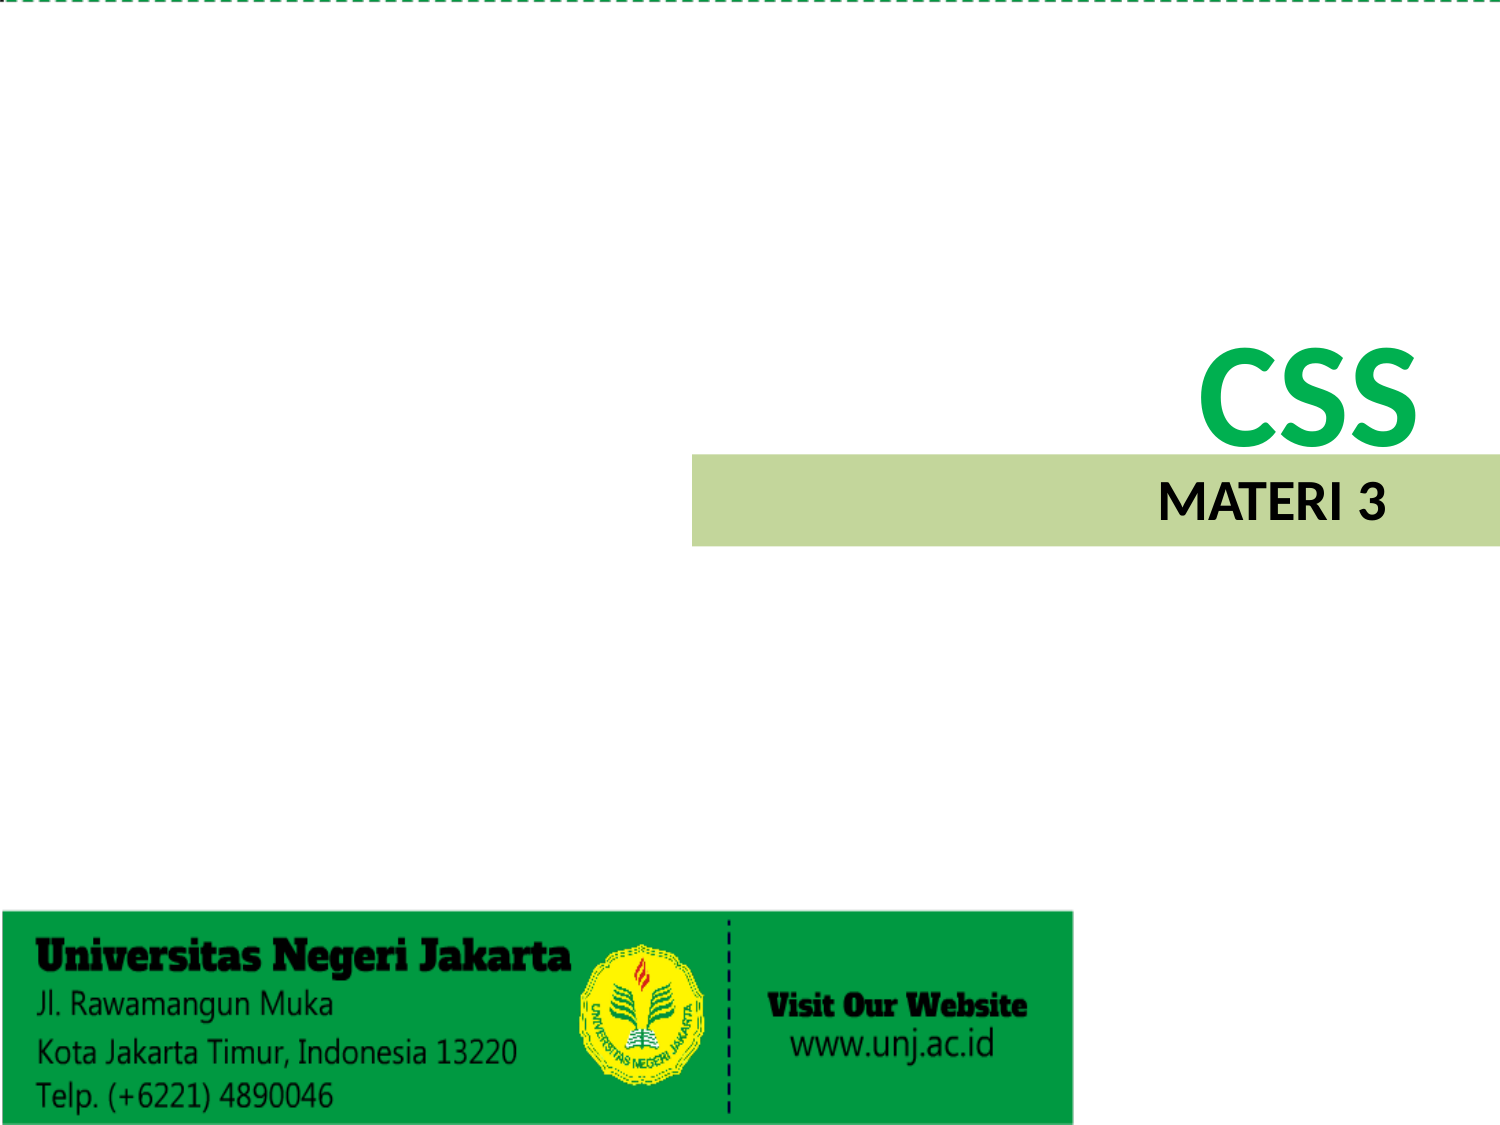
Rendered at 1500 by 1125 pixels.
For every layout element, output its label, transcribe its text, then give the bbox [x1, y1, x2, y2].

picture [0, 0, 1500, 1125]
title CSS [310, 251, 1436, 521]
subtitle MATERI 3 [692, 454, 1500, 547]
